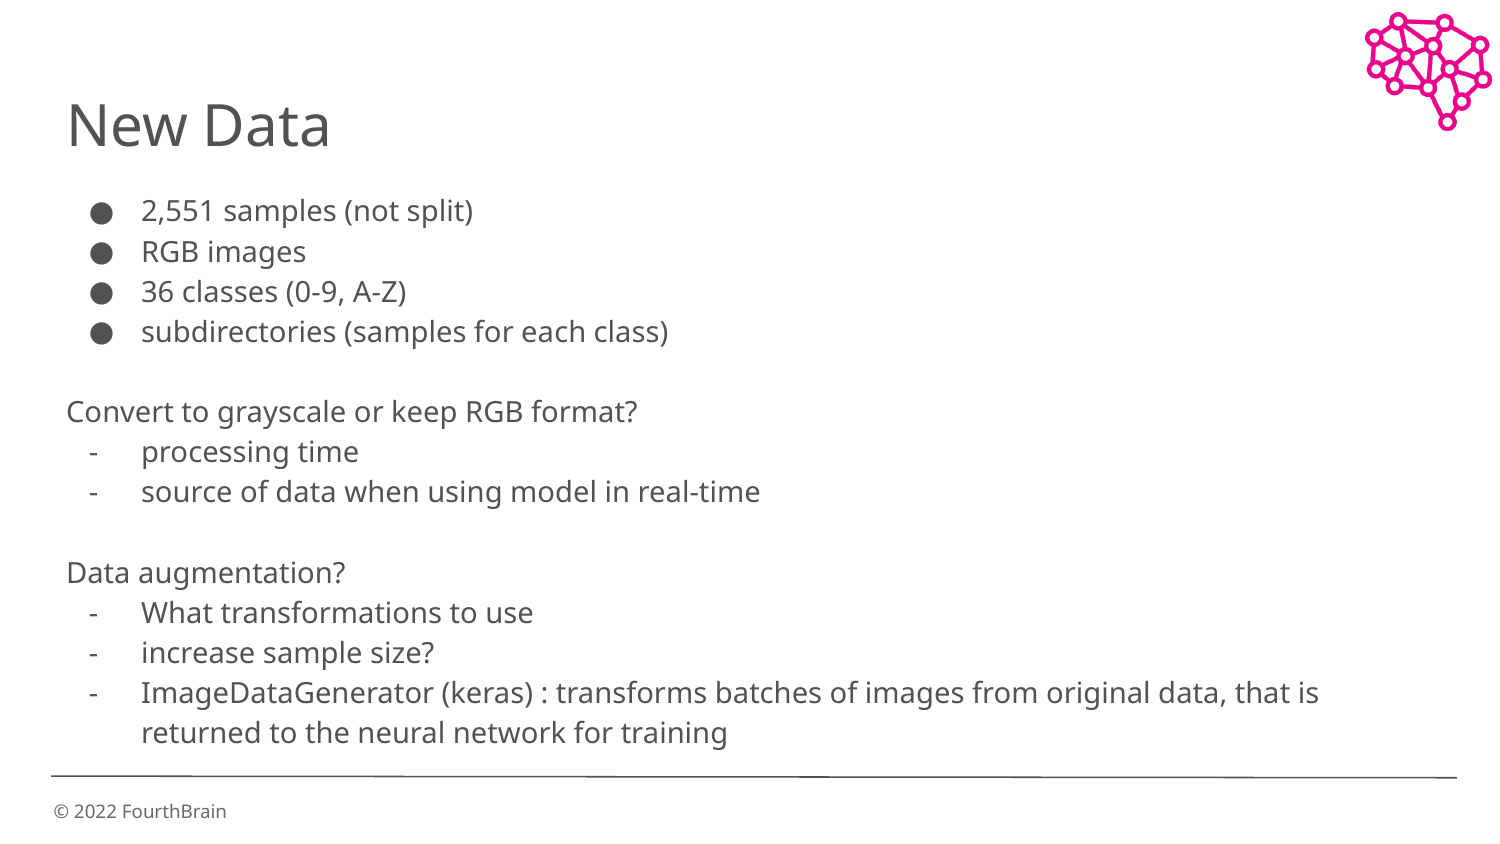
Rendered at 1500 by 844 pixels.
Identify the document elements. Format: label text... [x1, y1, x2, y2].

picture [1365, 12, 1492, 131]
list 2,551 samples (not split) RGB images 36 classes (0-9, A-Z) subdirectories (samples for each class) Convert to grayscale or keep RGB format? processing time source of data when using model in real-time Data augmentation? What transformations to use increase sample size? ImageDataGenerator (keras) : transforms batches of images from original data, that is returned to the neural network for training [51, 172, 1449, 817]
title New Data [51, 72, 1449, 167]
